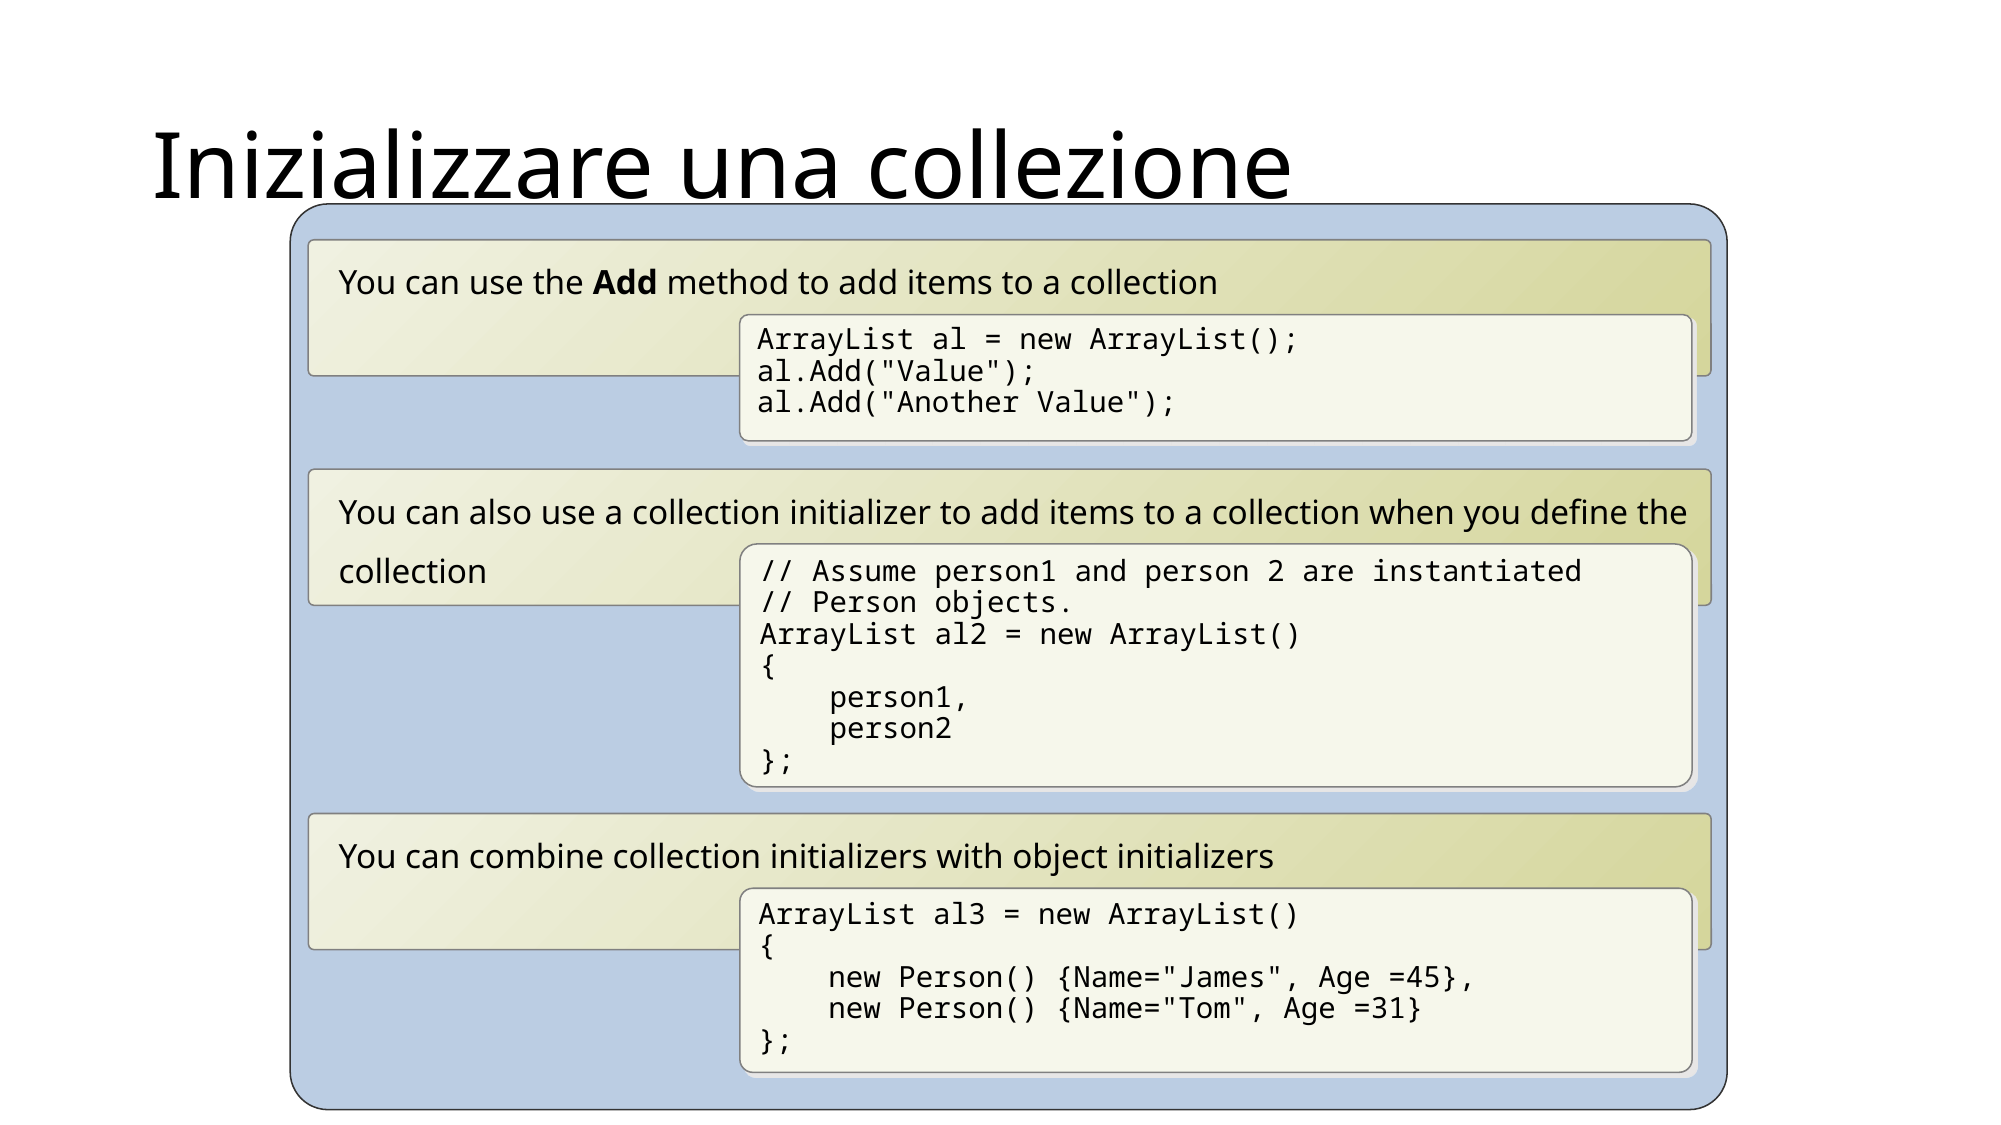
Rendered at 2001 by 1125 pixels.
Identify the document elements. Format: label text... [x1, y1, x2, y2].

text_box You can also use a collection initializer to add items to a collection when you define the collection [308, 469, 1712, 606]
text_box // Assume person1 and person 2 are instantiated // Person objects. ArrayList al2 = new ArrayList() { person1, person2 }; [739, 543, 1693, 787]
text_box You can use the Add method to add items to a collection [308, 239, 1712, 376]
text_box You can combine collection initializers with object initializers [308, 813, 1712, 950]
text_box [290, 203, 1728, 1110]
text_box ArrayList al3 = new ArrayList() { new Person() {Name="James", Age =45}, new Person() {Name="Tom", Age =31} }; [739, 888, 1693, 1073]
text_box ArrayList al = new ArrayList(); al.Add("Value"); al.Add("Another Value"); [739, 314, 1692, 441]
title Inizializzare una collezione [137, 59, 1863, 278]
